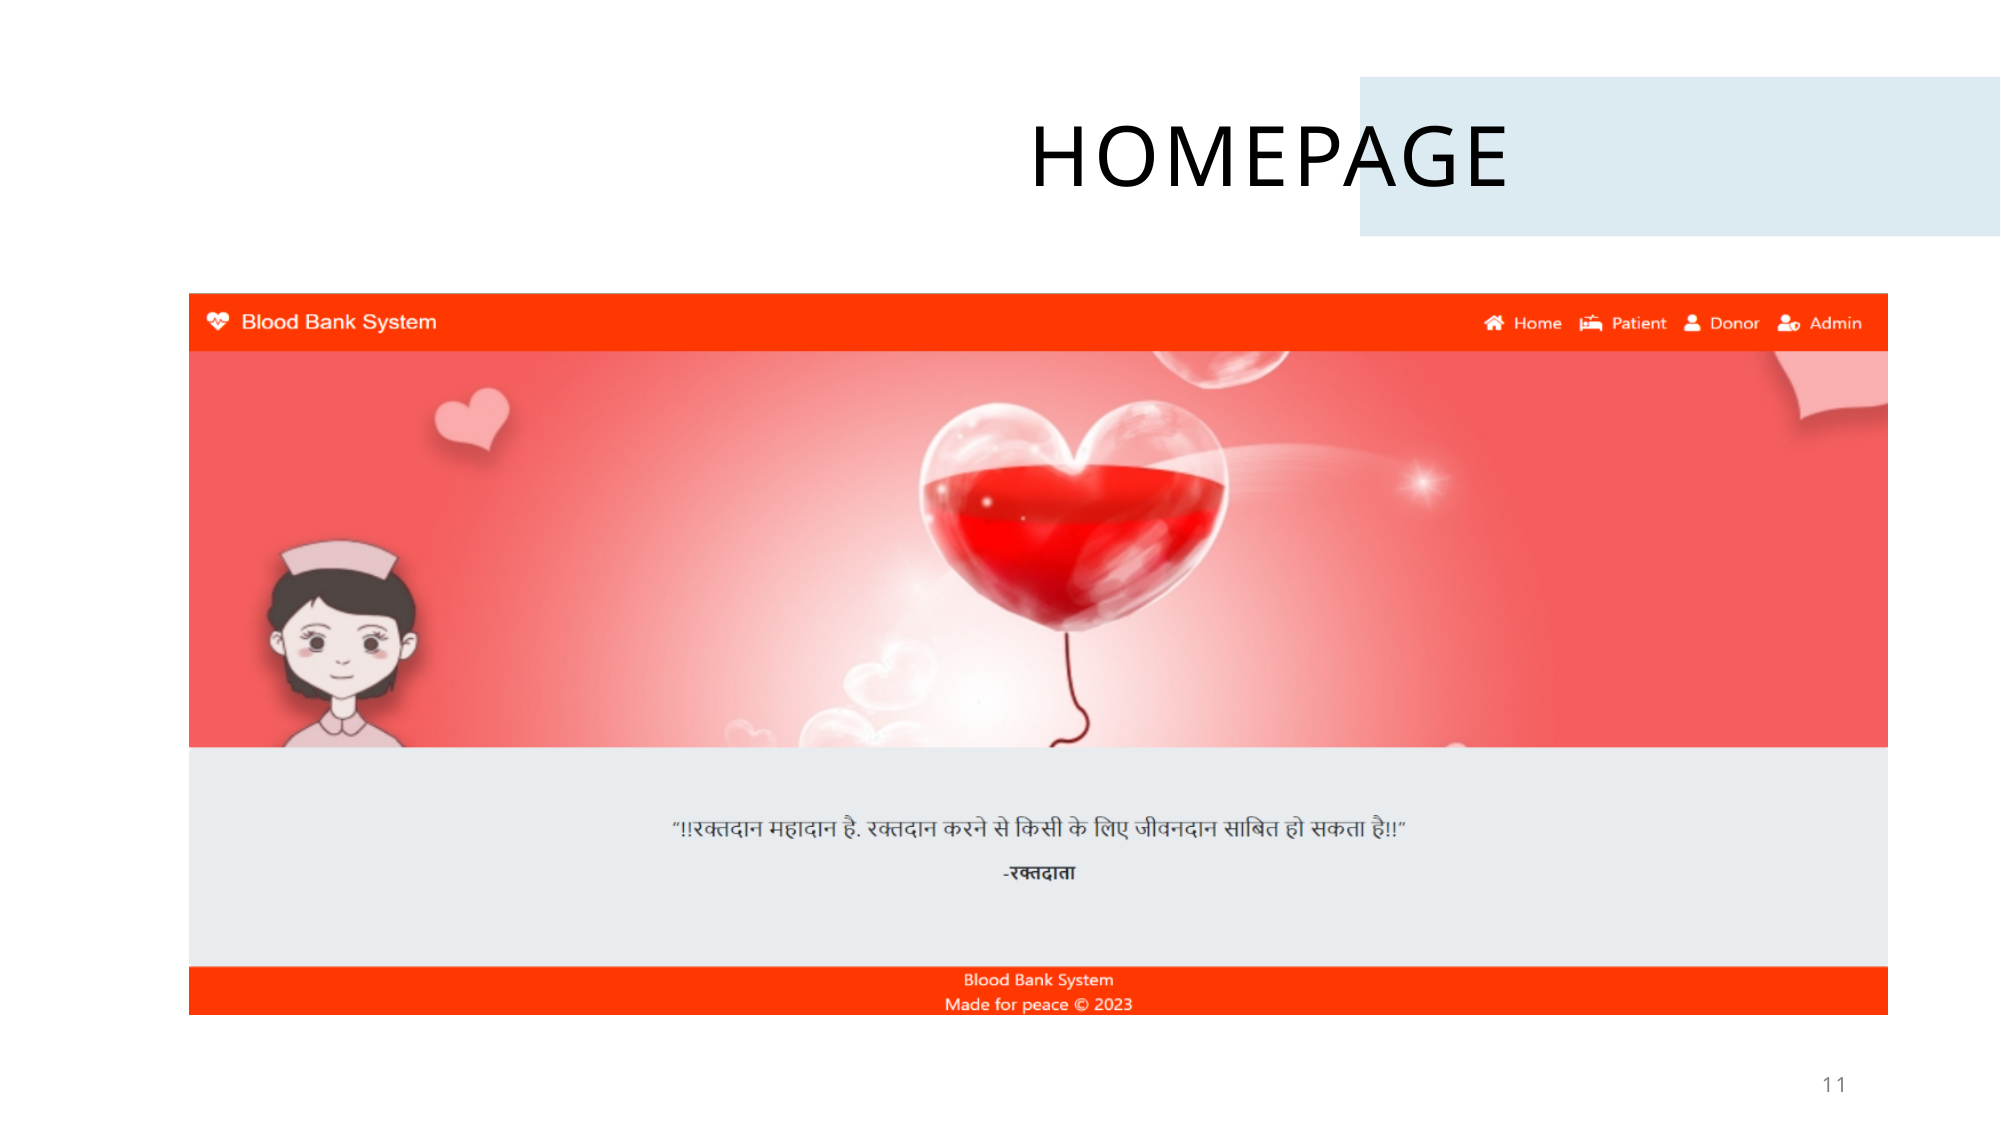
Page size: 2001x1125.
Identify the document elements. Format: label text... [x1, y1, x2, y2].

picture [189, 293, 1888, 1015]
slide_number 11 [1412, 1068, 1863, 1103]
title HOMEPAGE [474, 110, 1526, 216]
